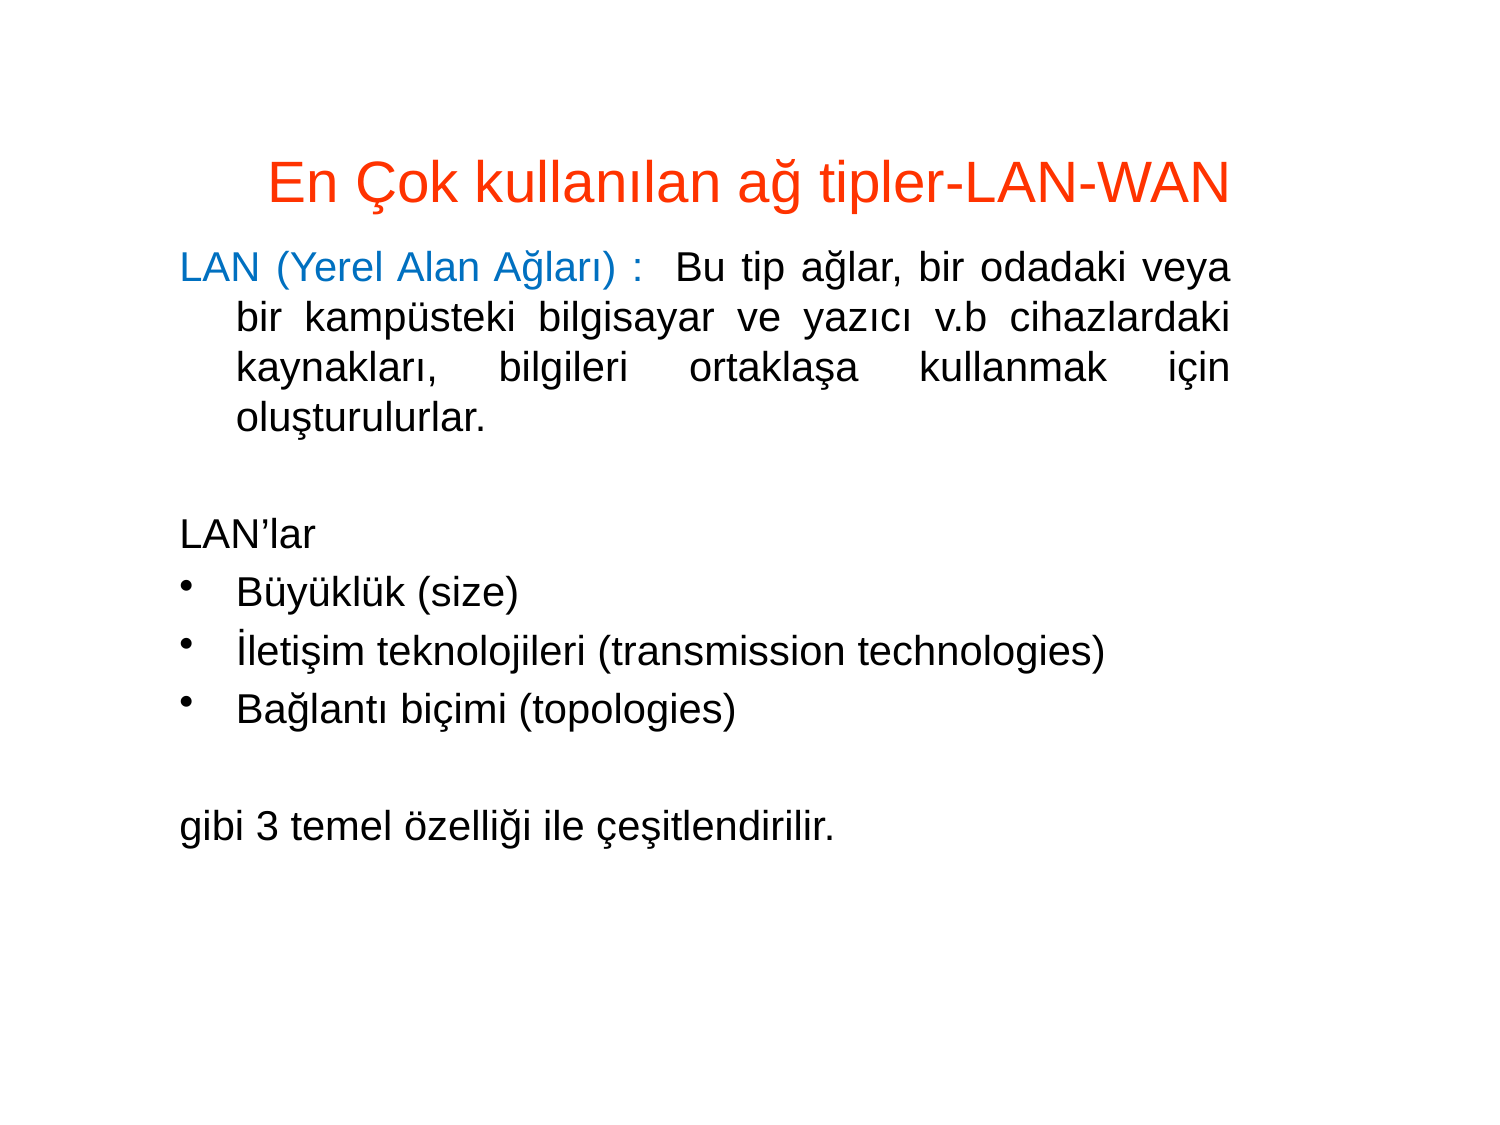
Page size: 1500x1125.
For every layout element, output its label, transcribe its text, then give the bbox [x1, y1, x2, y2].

list LAN (Yerel Alan Ağları) : Bu tip ağlar, bir odadaki veya bir kampüsteki bilgisayar ve yazıcı v.b cihazlardaki kaynakları, bilgileri ortaklaşa kullanmak için oluşturulurlar. LAN’lar Büyüklük (size) İletişim teknolojileri (transmission technologies) Bağlantı biçimi (topologies) gibi 3 temel özelliği ile çeşitlendirilir. [164, 232, 1247, 858]
title En Çok kullanılan ağ tipler-LAN-WAN [75, 125, 1425, 233]
